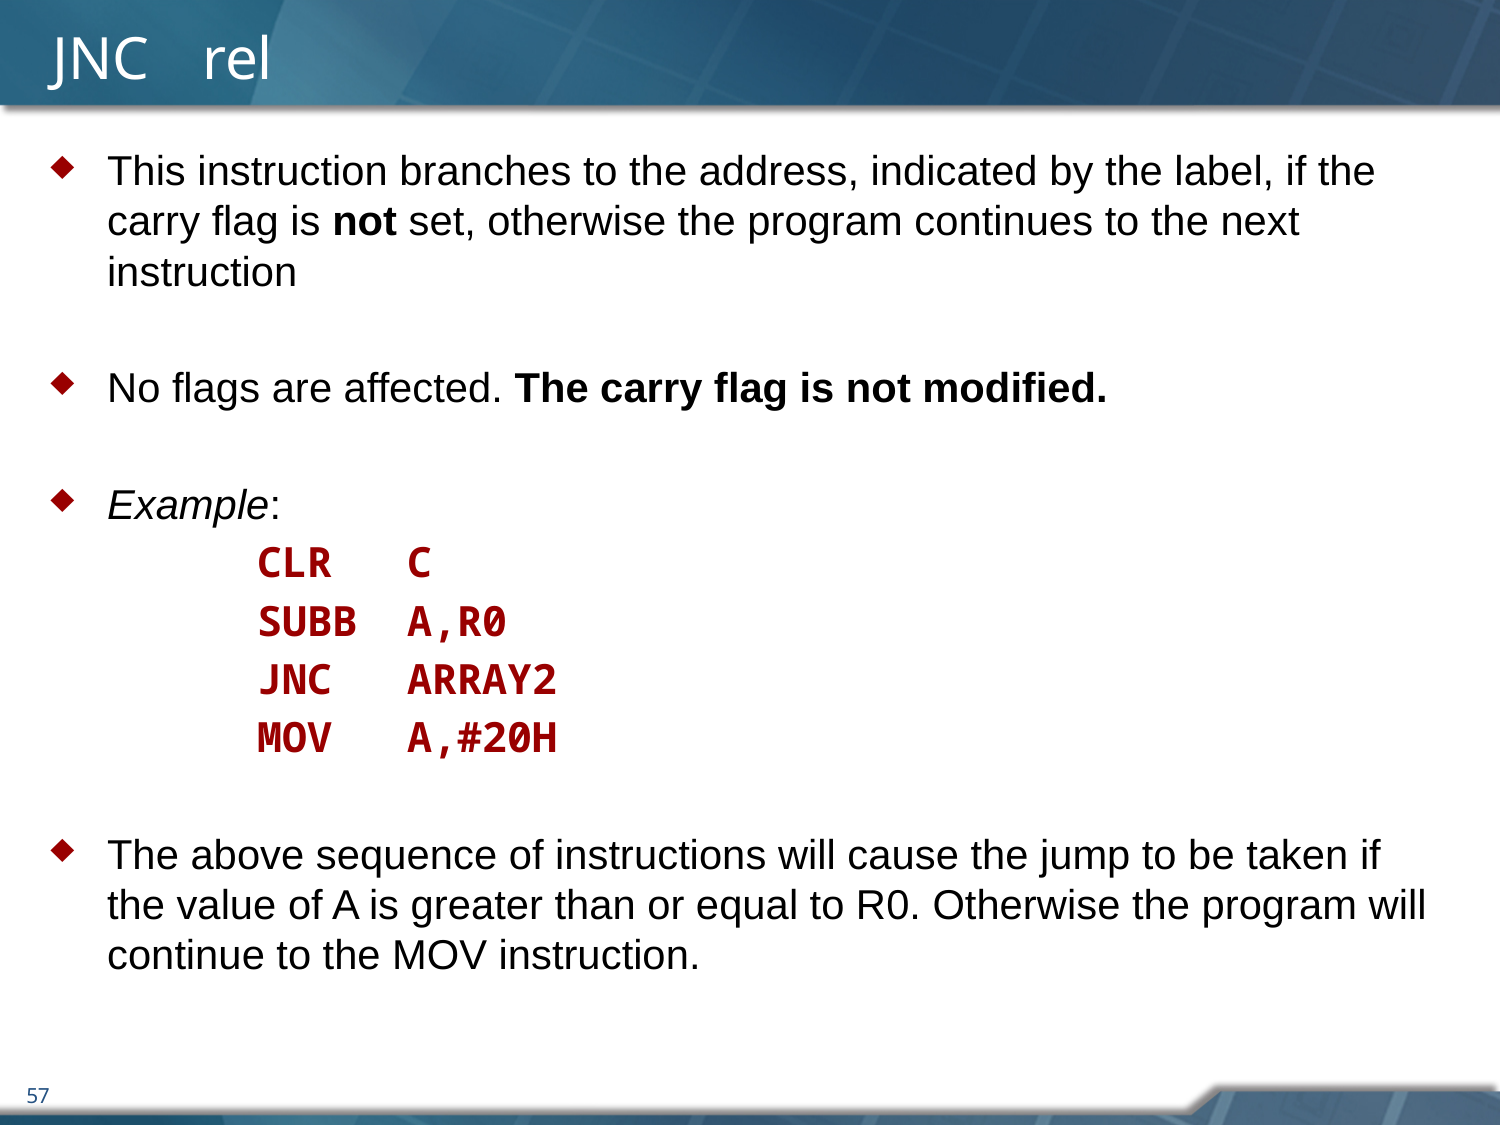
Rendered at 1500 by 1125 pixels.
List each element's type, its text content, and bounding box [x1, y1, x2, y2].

picture [0, 0, 1500, 124]
title JNC rel [37, 0, 1462, 113]
list This instruction branches to the address, indicated by the label, if the carry flag is not set, otherwise the program continues to the next instruction No flags are affected. The carry flag is not modified. Example: CLR C SUBB A,R0 JNC ARRAY2 MOV A,#20H The above sequence of instructions will cause the jump to be taken if the value of A is greater than or equal to R0. Otherwise the program will continue to the MOV instruction. [37, 137, 1462, 1067]
picture [0, 1070, 1500, 1125]
